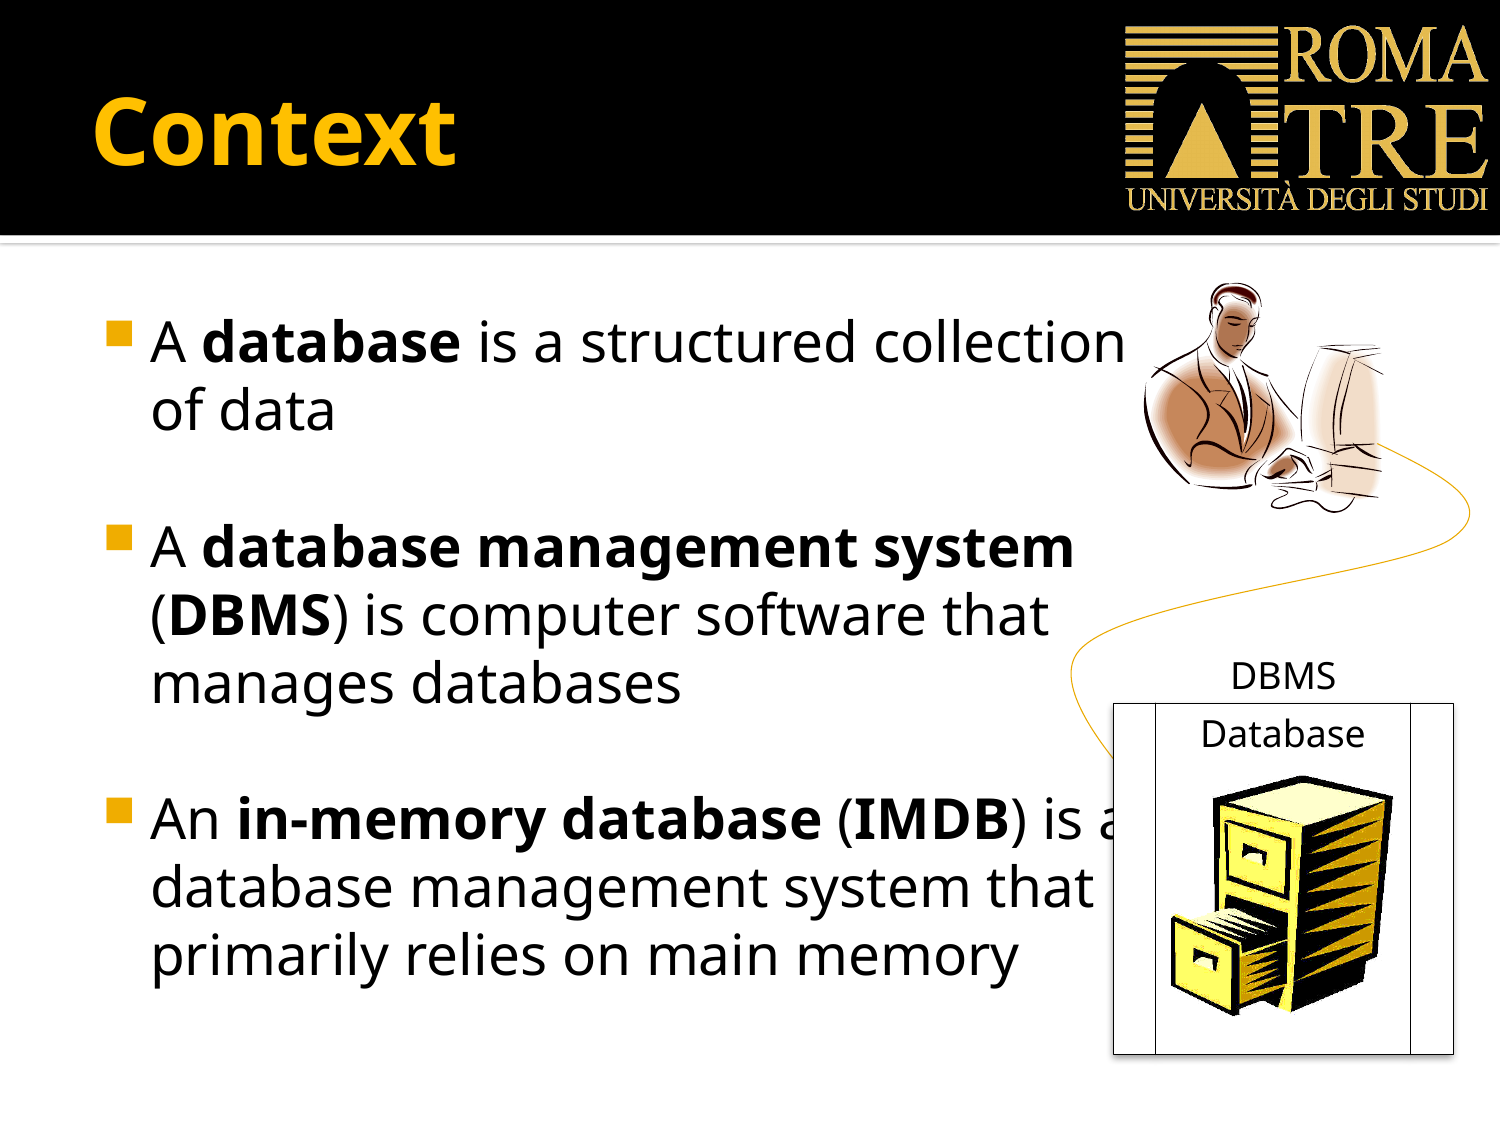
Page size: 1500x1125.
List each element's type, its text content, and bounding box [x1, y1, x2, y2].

picture [1171, 773, 1395, 1018]
list A database is a structured collection of data A database management system (DBMS) is computer software that manages databases An in-memory database (IMDB) is a database management system that primarily relies on main memory [75, 291, 1149, 1050]
text_box [1113, 702, 1454, 1056]
picture [1124, 25, 1489, 211]
picture [1136, 281, 1384, 516]
text_box [1149, 448, 1471, 702]
title Context [75, 25, 1425, 231]
text_box Database [1160, 703, 1407, 763]
text_box DBMS [1160, 644, 1407, 703]
